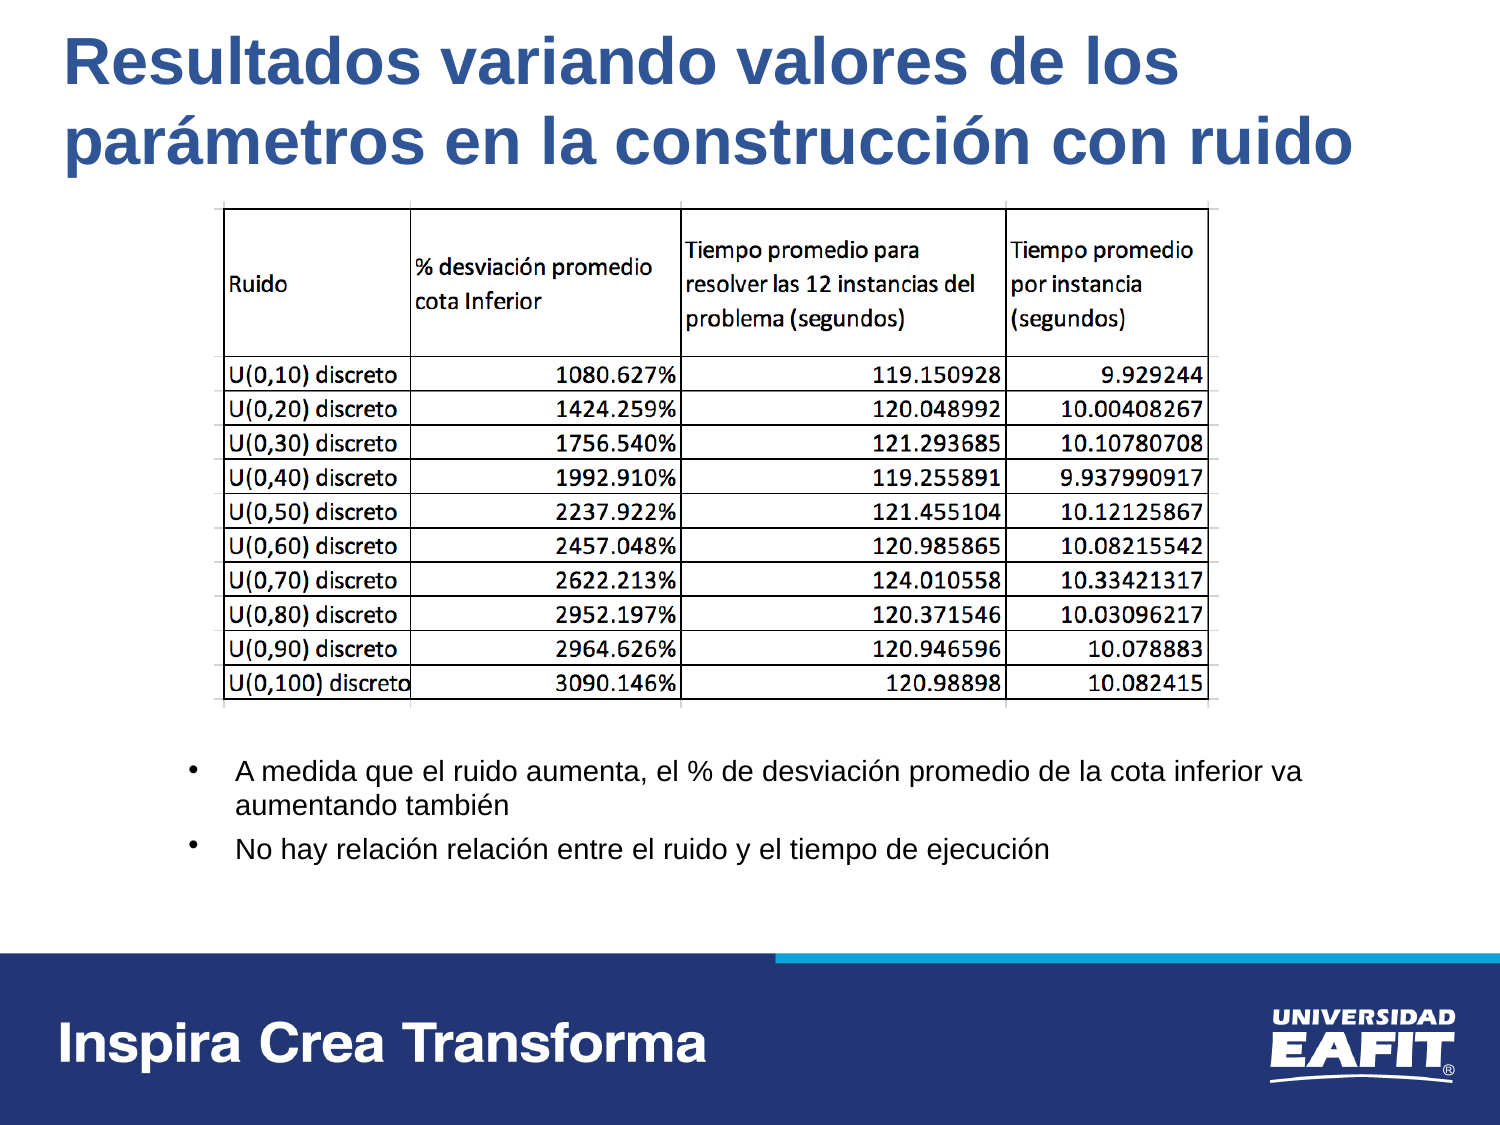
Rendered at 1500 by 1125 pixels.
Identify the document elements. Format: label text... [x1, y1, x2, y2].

text_box Resultados variando valores de los parámetros en la construcción con ruido [48, 10, 1490, 185]
picture [0, 0, 1500, 1125]
text_box A medida que el ruido aumenta, el % de desviación promedio de la cota inferior va aumentando también No hay relación relación entre el ruido y el tiempo de ejecución [173, 744, 1454, 875]
